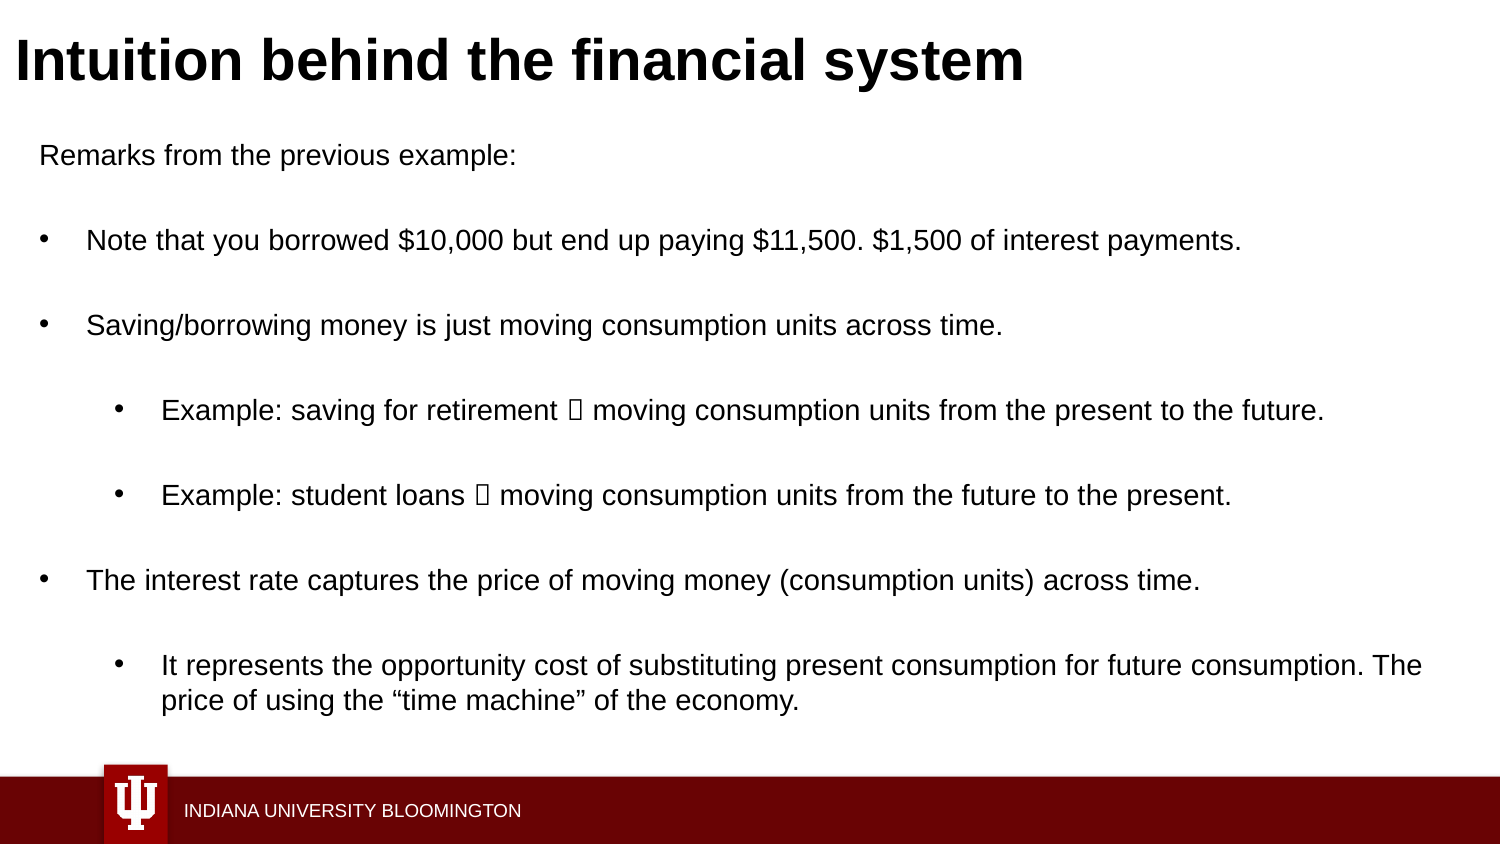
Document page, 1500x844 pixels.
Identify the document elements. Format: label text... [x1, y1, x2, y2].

title Intuition behind the financial system [0, 0, 1500, 115]
text_box Remarks from the previous example: Note that you borrowed $10,000 but end up paying $11,500. $1,500 of interest payments. Saving/borrowing money is just moving consumption units across time. Example: saving for retirement  moving consumption units from the present to the future. Example: student loans  moving consumption units from the future to the present. The interest rate captures the price of moving money (consumption units) across time. It represents the opportunity cost of substituting present consumption for future consumption. The price of using the “time machine” of the economy. [24, 129, 1476, 724]
